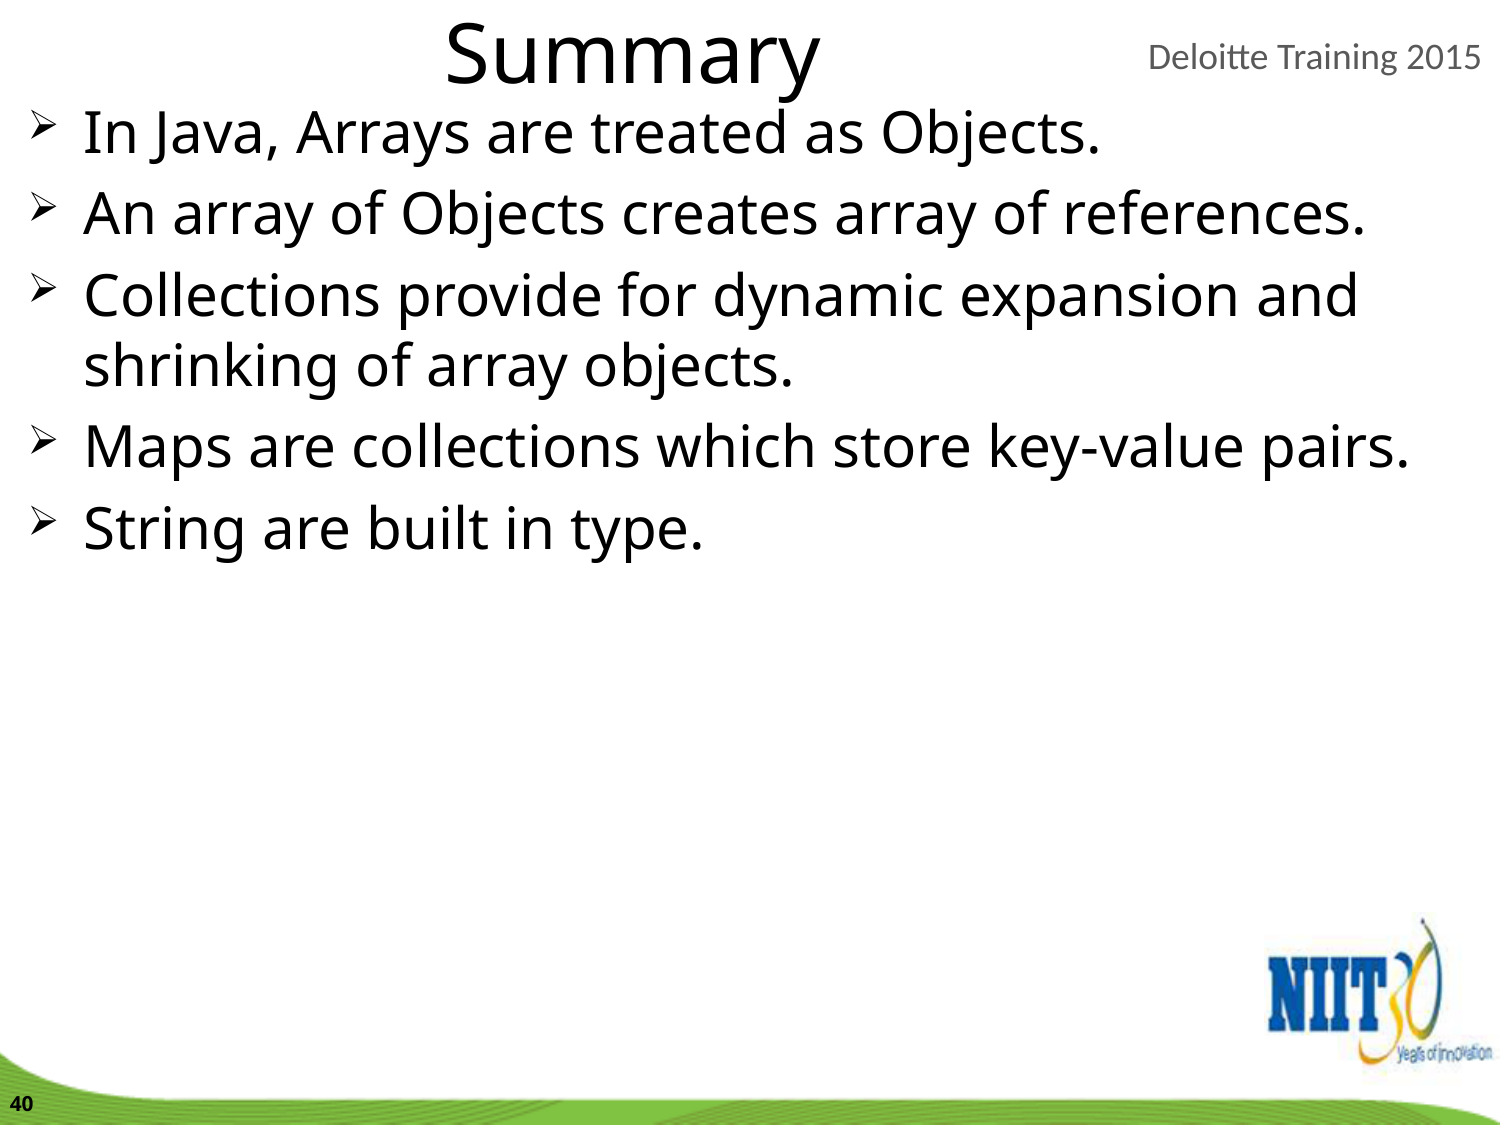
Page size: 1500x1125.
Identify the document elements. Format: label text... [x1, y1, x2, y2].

picture [0, 912, 1500, 1125]
list In Java, Arrays are treated as Objects. An array of Objects creates array of references. Collections provide for dynamic expansion and shrinking of array objects. Maps are collections which store key-value pairs. String are built in type. [12, 87, 1475, 1050]
title Summary [24, 12, 1242, 88]
